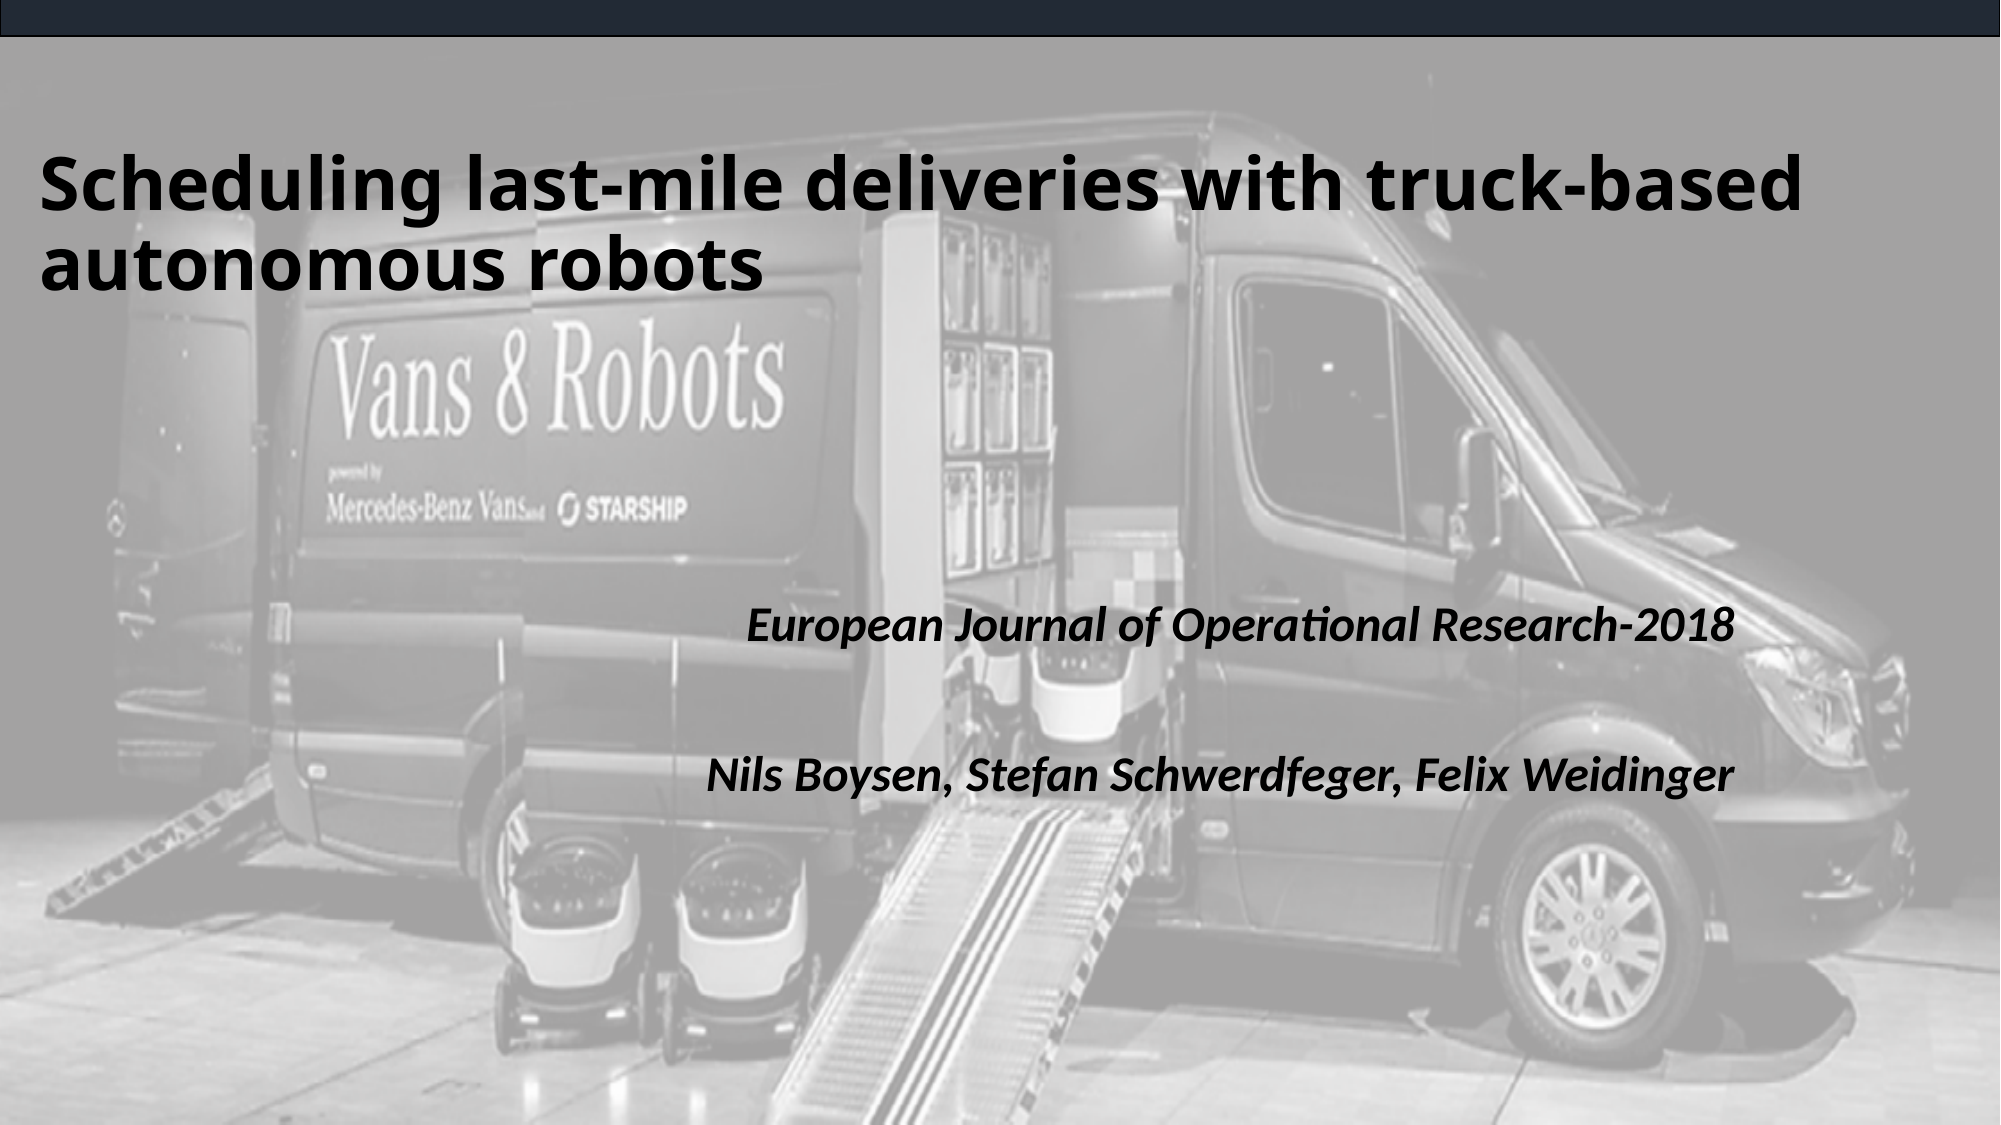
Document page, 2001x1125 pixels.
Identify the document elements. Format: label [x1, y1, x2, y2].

picture [0, 36, 2000, 1125]
text_box [0, 0, 2000, 36]
